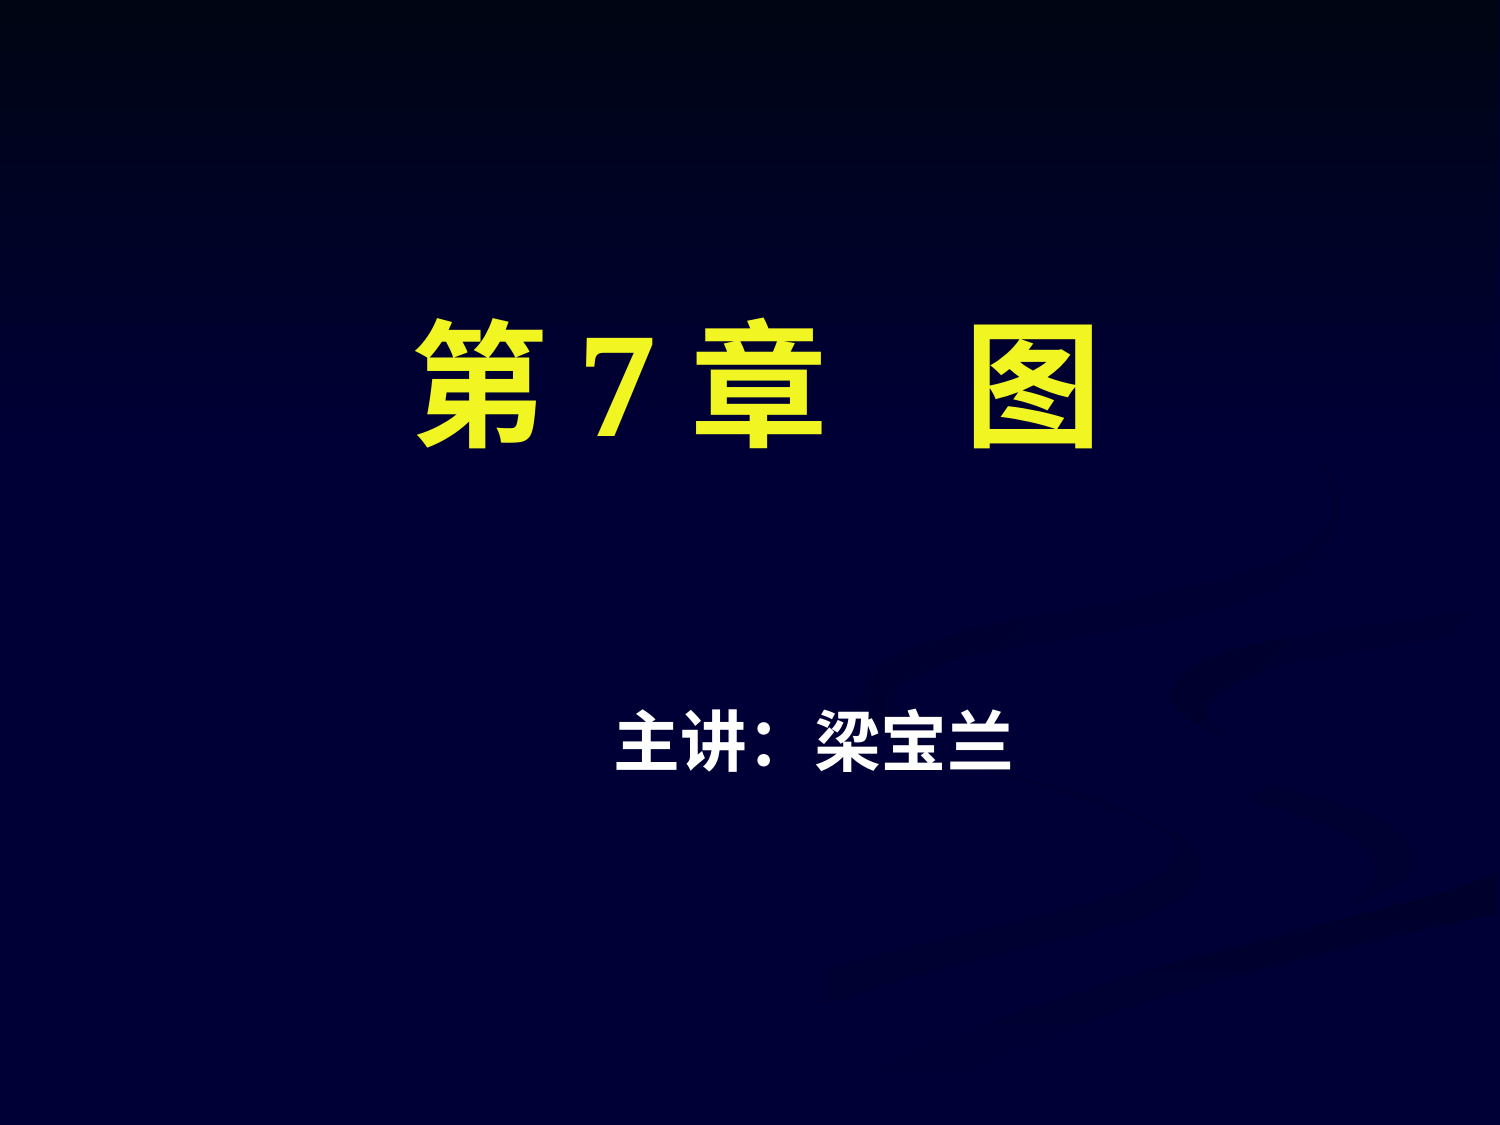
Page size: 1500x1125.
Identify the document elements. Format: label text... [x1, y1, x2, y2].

subtitle 主讲：梁宝兰 [289, 692, 1340, 980]
title 第7章 图 [37, 249, 1475, 513]
